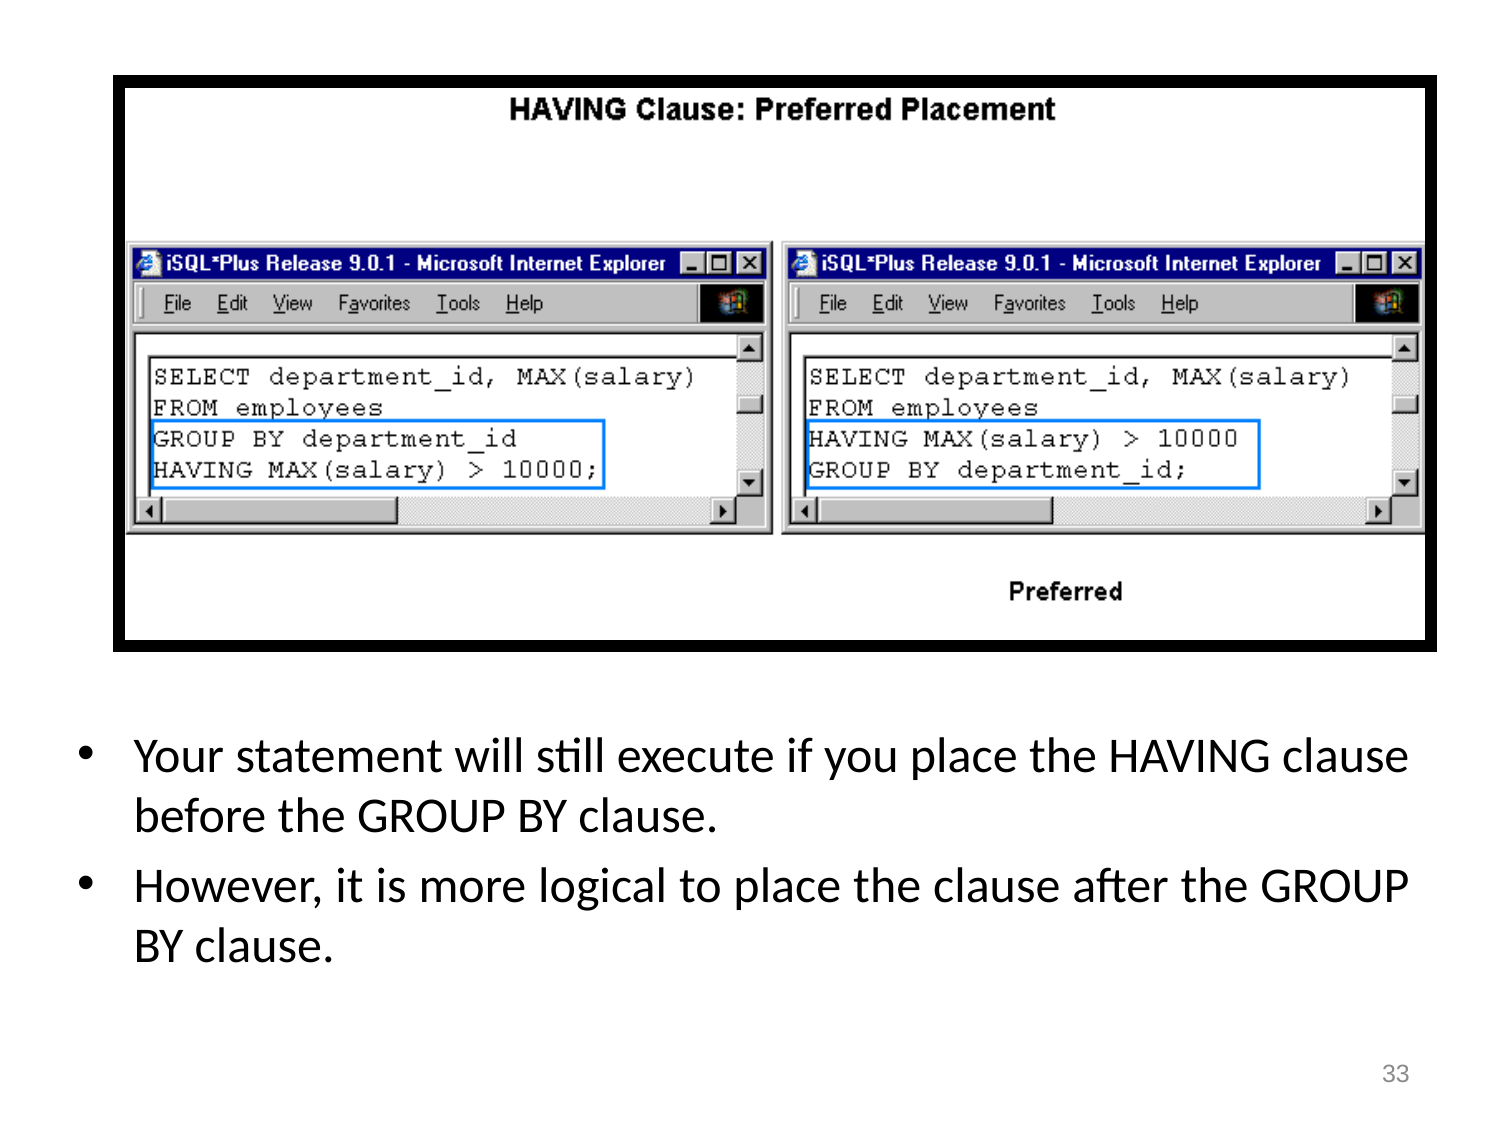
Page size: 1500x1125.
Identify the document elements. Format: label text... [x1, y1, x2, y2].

text_box Your statement will still execute if you place the HAVING clause before the GROUP BY clause. However, it is more logical to place the clause after the GROUP BY clause. [62, 715, 1425, 980]
slide_number 33 [1074, 1042, 1425, 1103]
picture [124, 87, 1426, 640]
